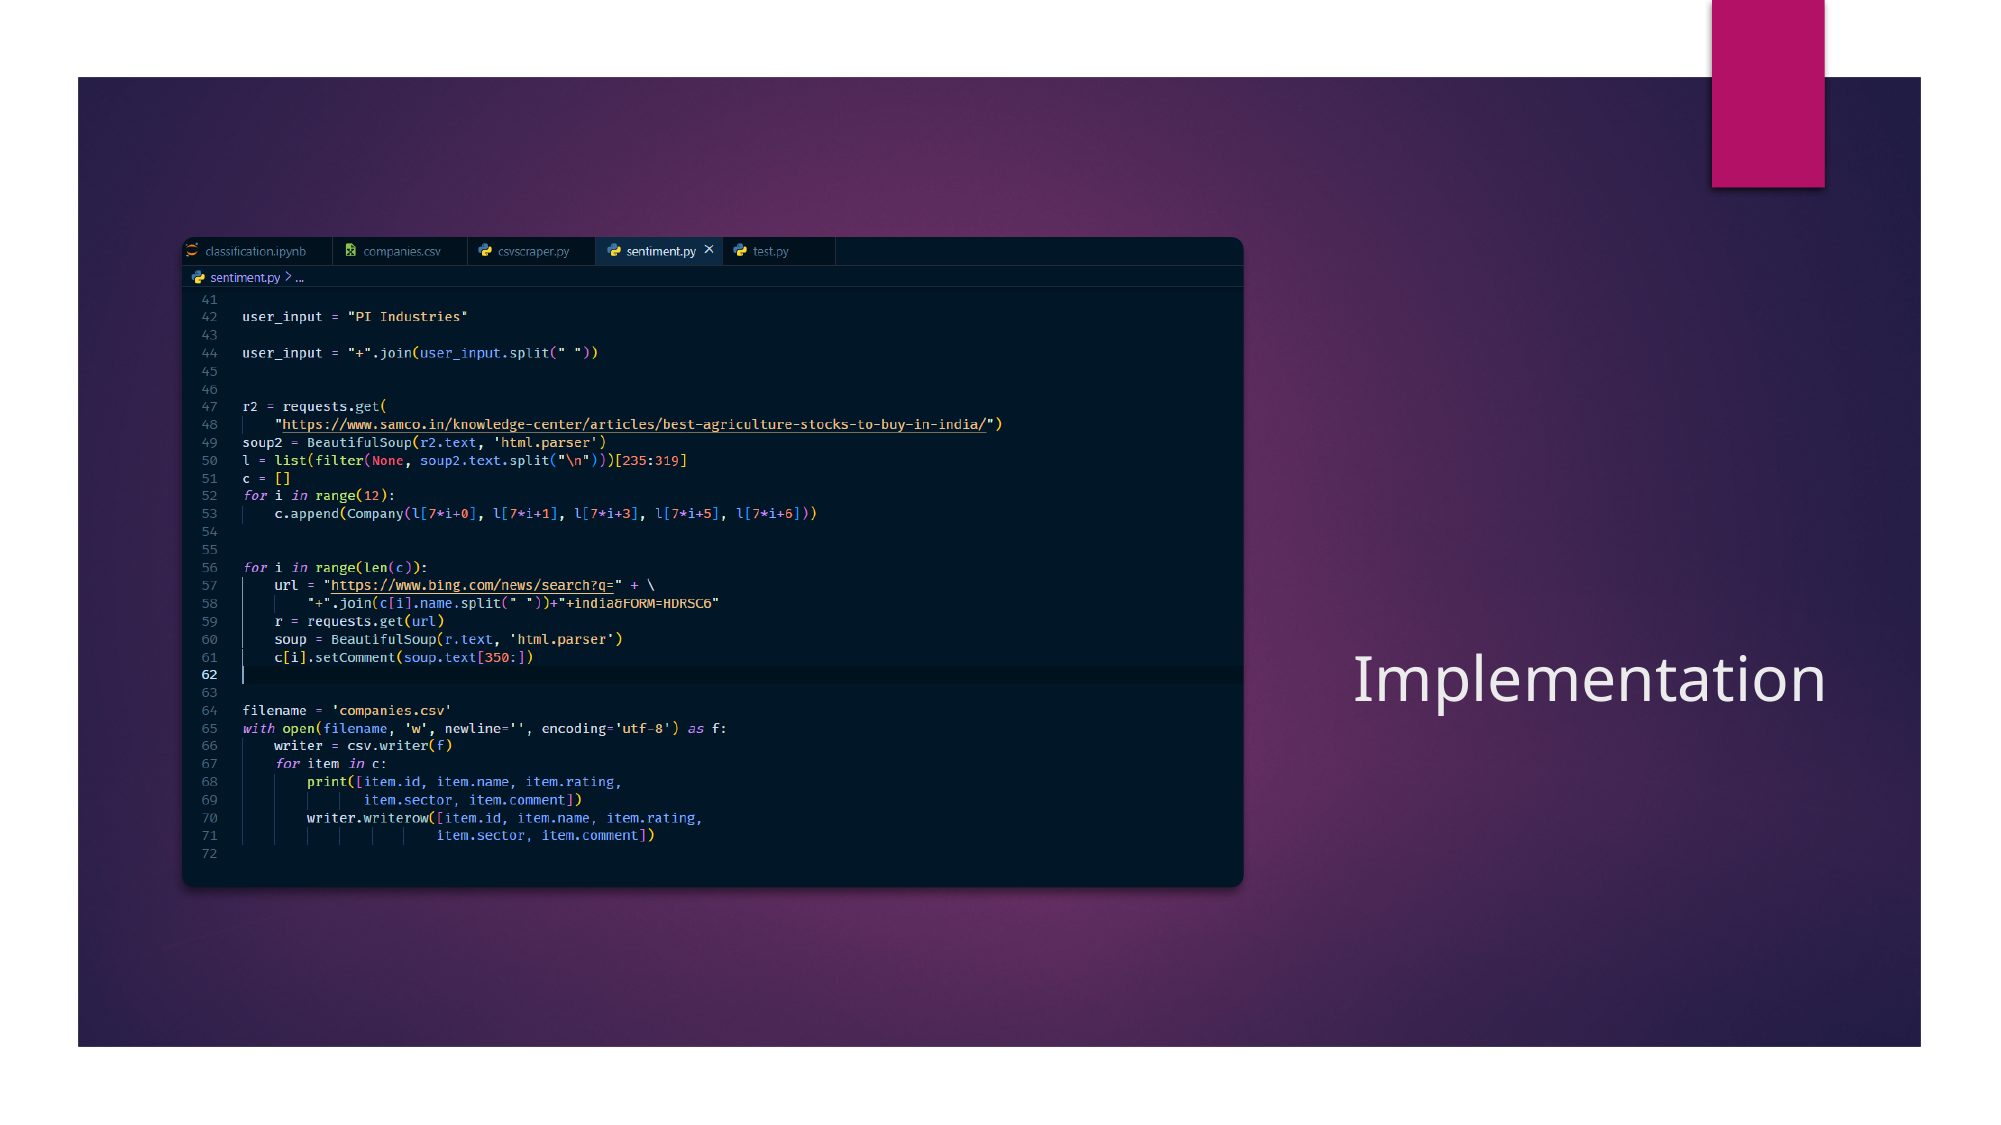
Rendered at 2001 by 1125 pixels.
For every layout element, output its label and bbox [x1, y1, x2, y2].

picture [181, 236, 1244, 888]
text_box [0, 0, 2000, 1125]
